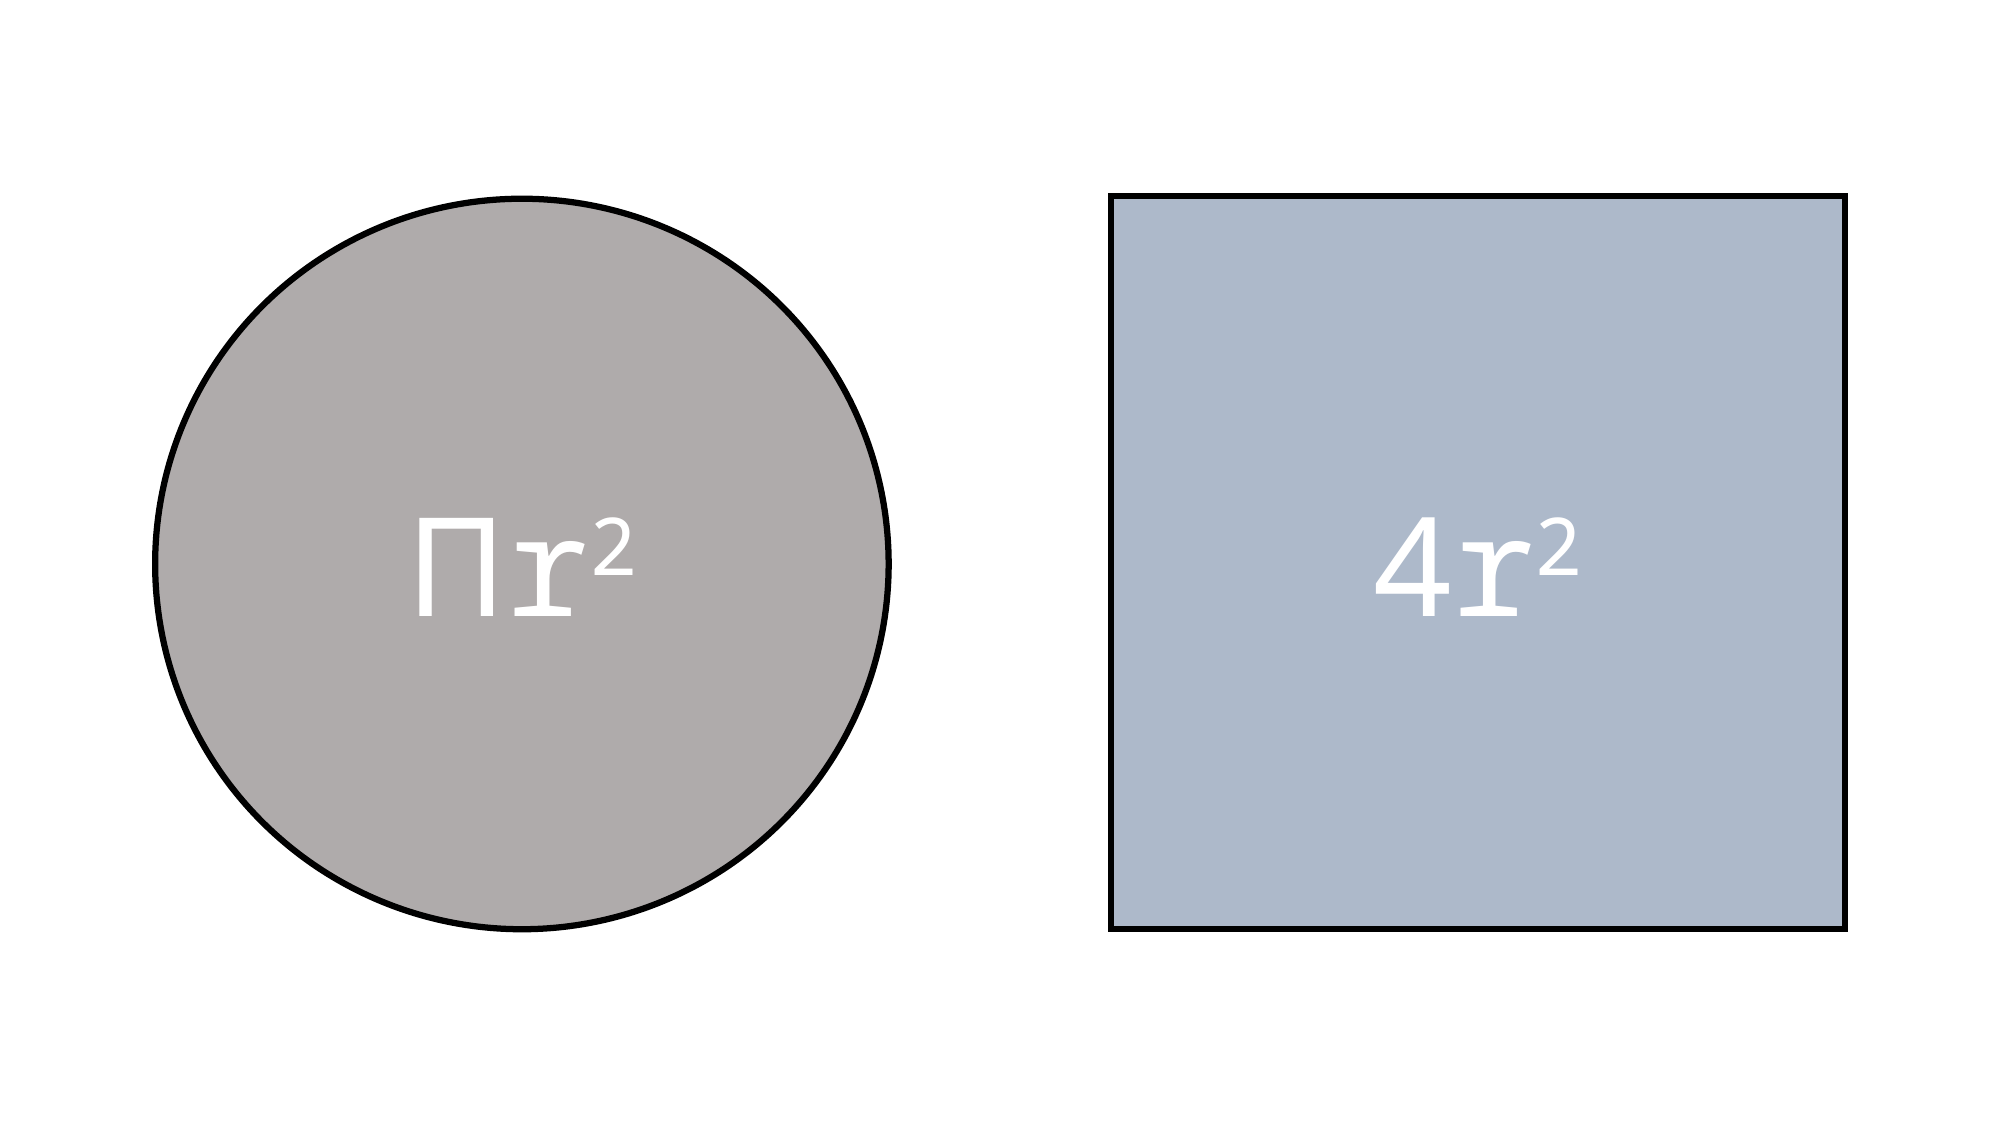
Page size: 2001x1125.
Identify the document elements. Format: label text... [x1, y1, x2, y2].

text_box [1110, 195, 1846, 930]
text_box Πr2 [391, 471, 652, 652]
text_box 4r2 [1358, 471, 1598, 652]
text_box [154, 197, 890, 931]
